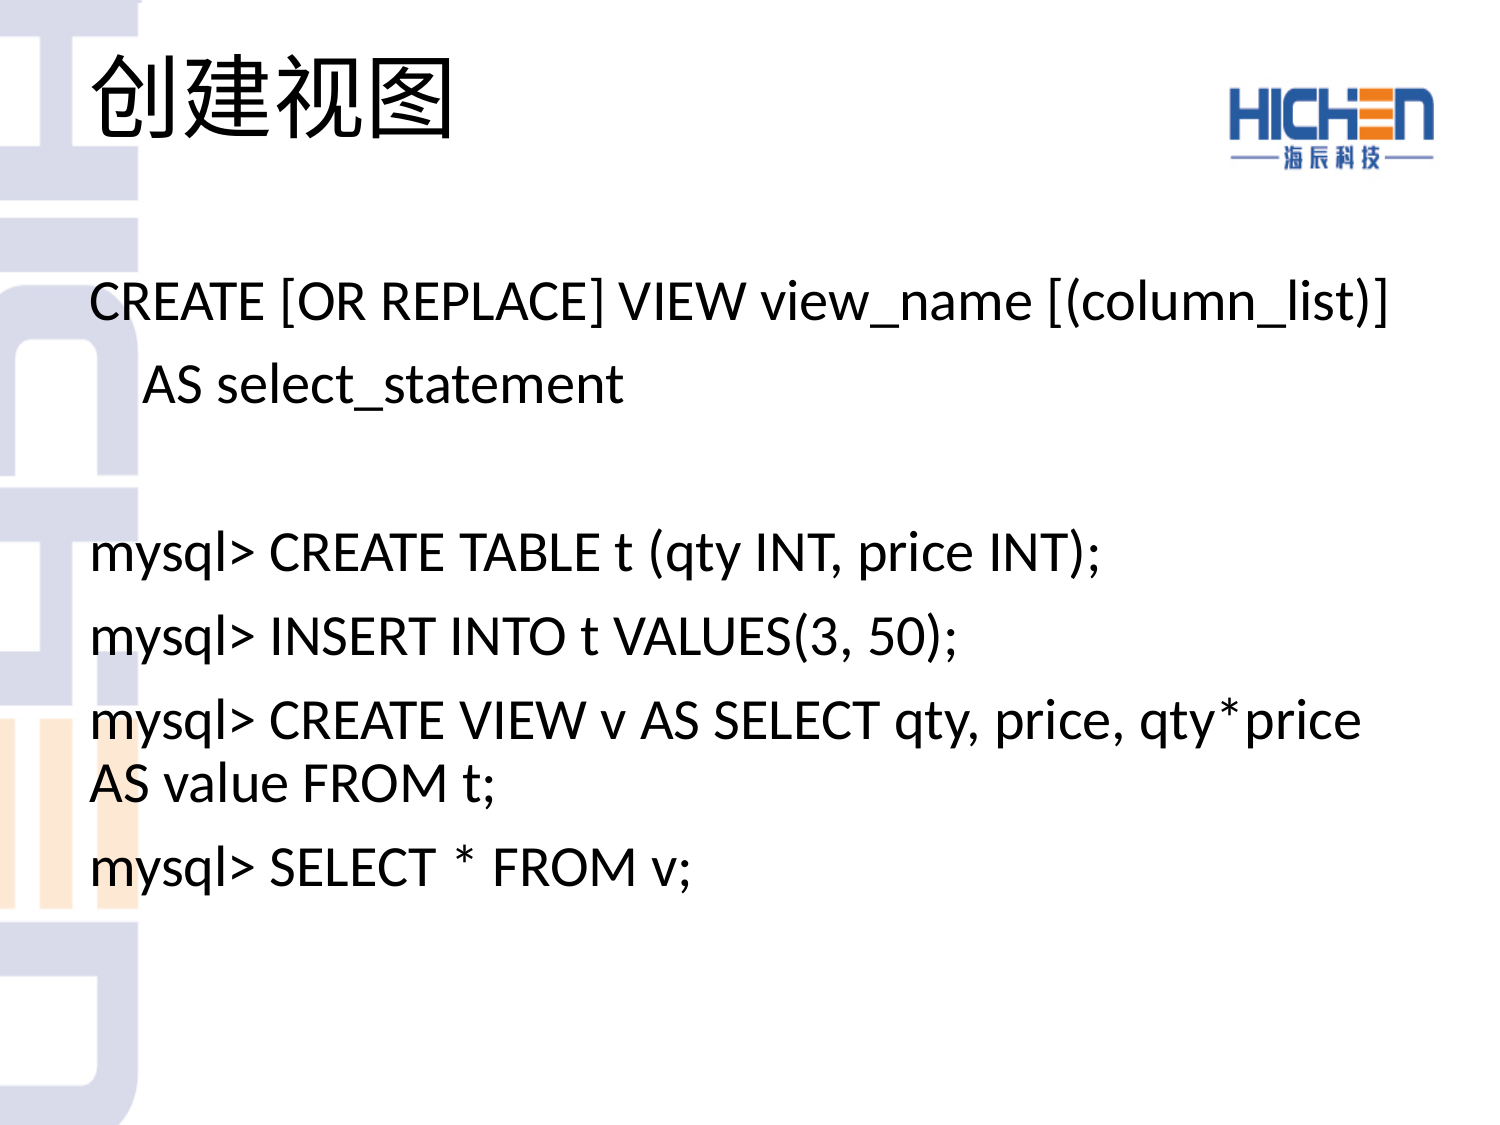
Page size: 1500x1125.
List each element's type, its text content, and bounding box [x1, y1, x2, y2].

picture [0, 0, 1500, 1125]
title 创建视图 [75, 45, 1425, 233]
list CREATE [OR REPLACE] VIEW view_name [(column_list)] AS select_statement mysql> CREATE TABLE t (qty INT, price INT); mysql> INSERT INTO t VALUES(3, 50); mysql> CREATE VIEW v AS SELECT qty, price, qty*price AS value FROM t; mysql> SELECT * FROM v; [75, 262, 1425, 1005]
